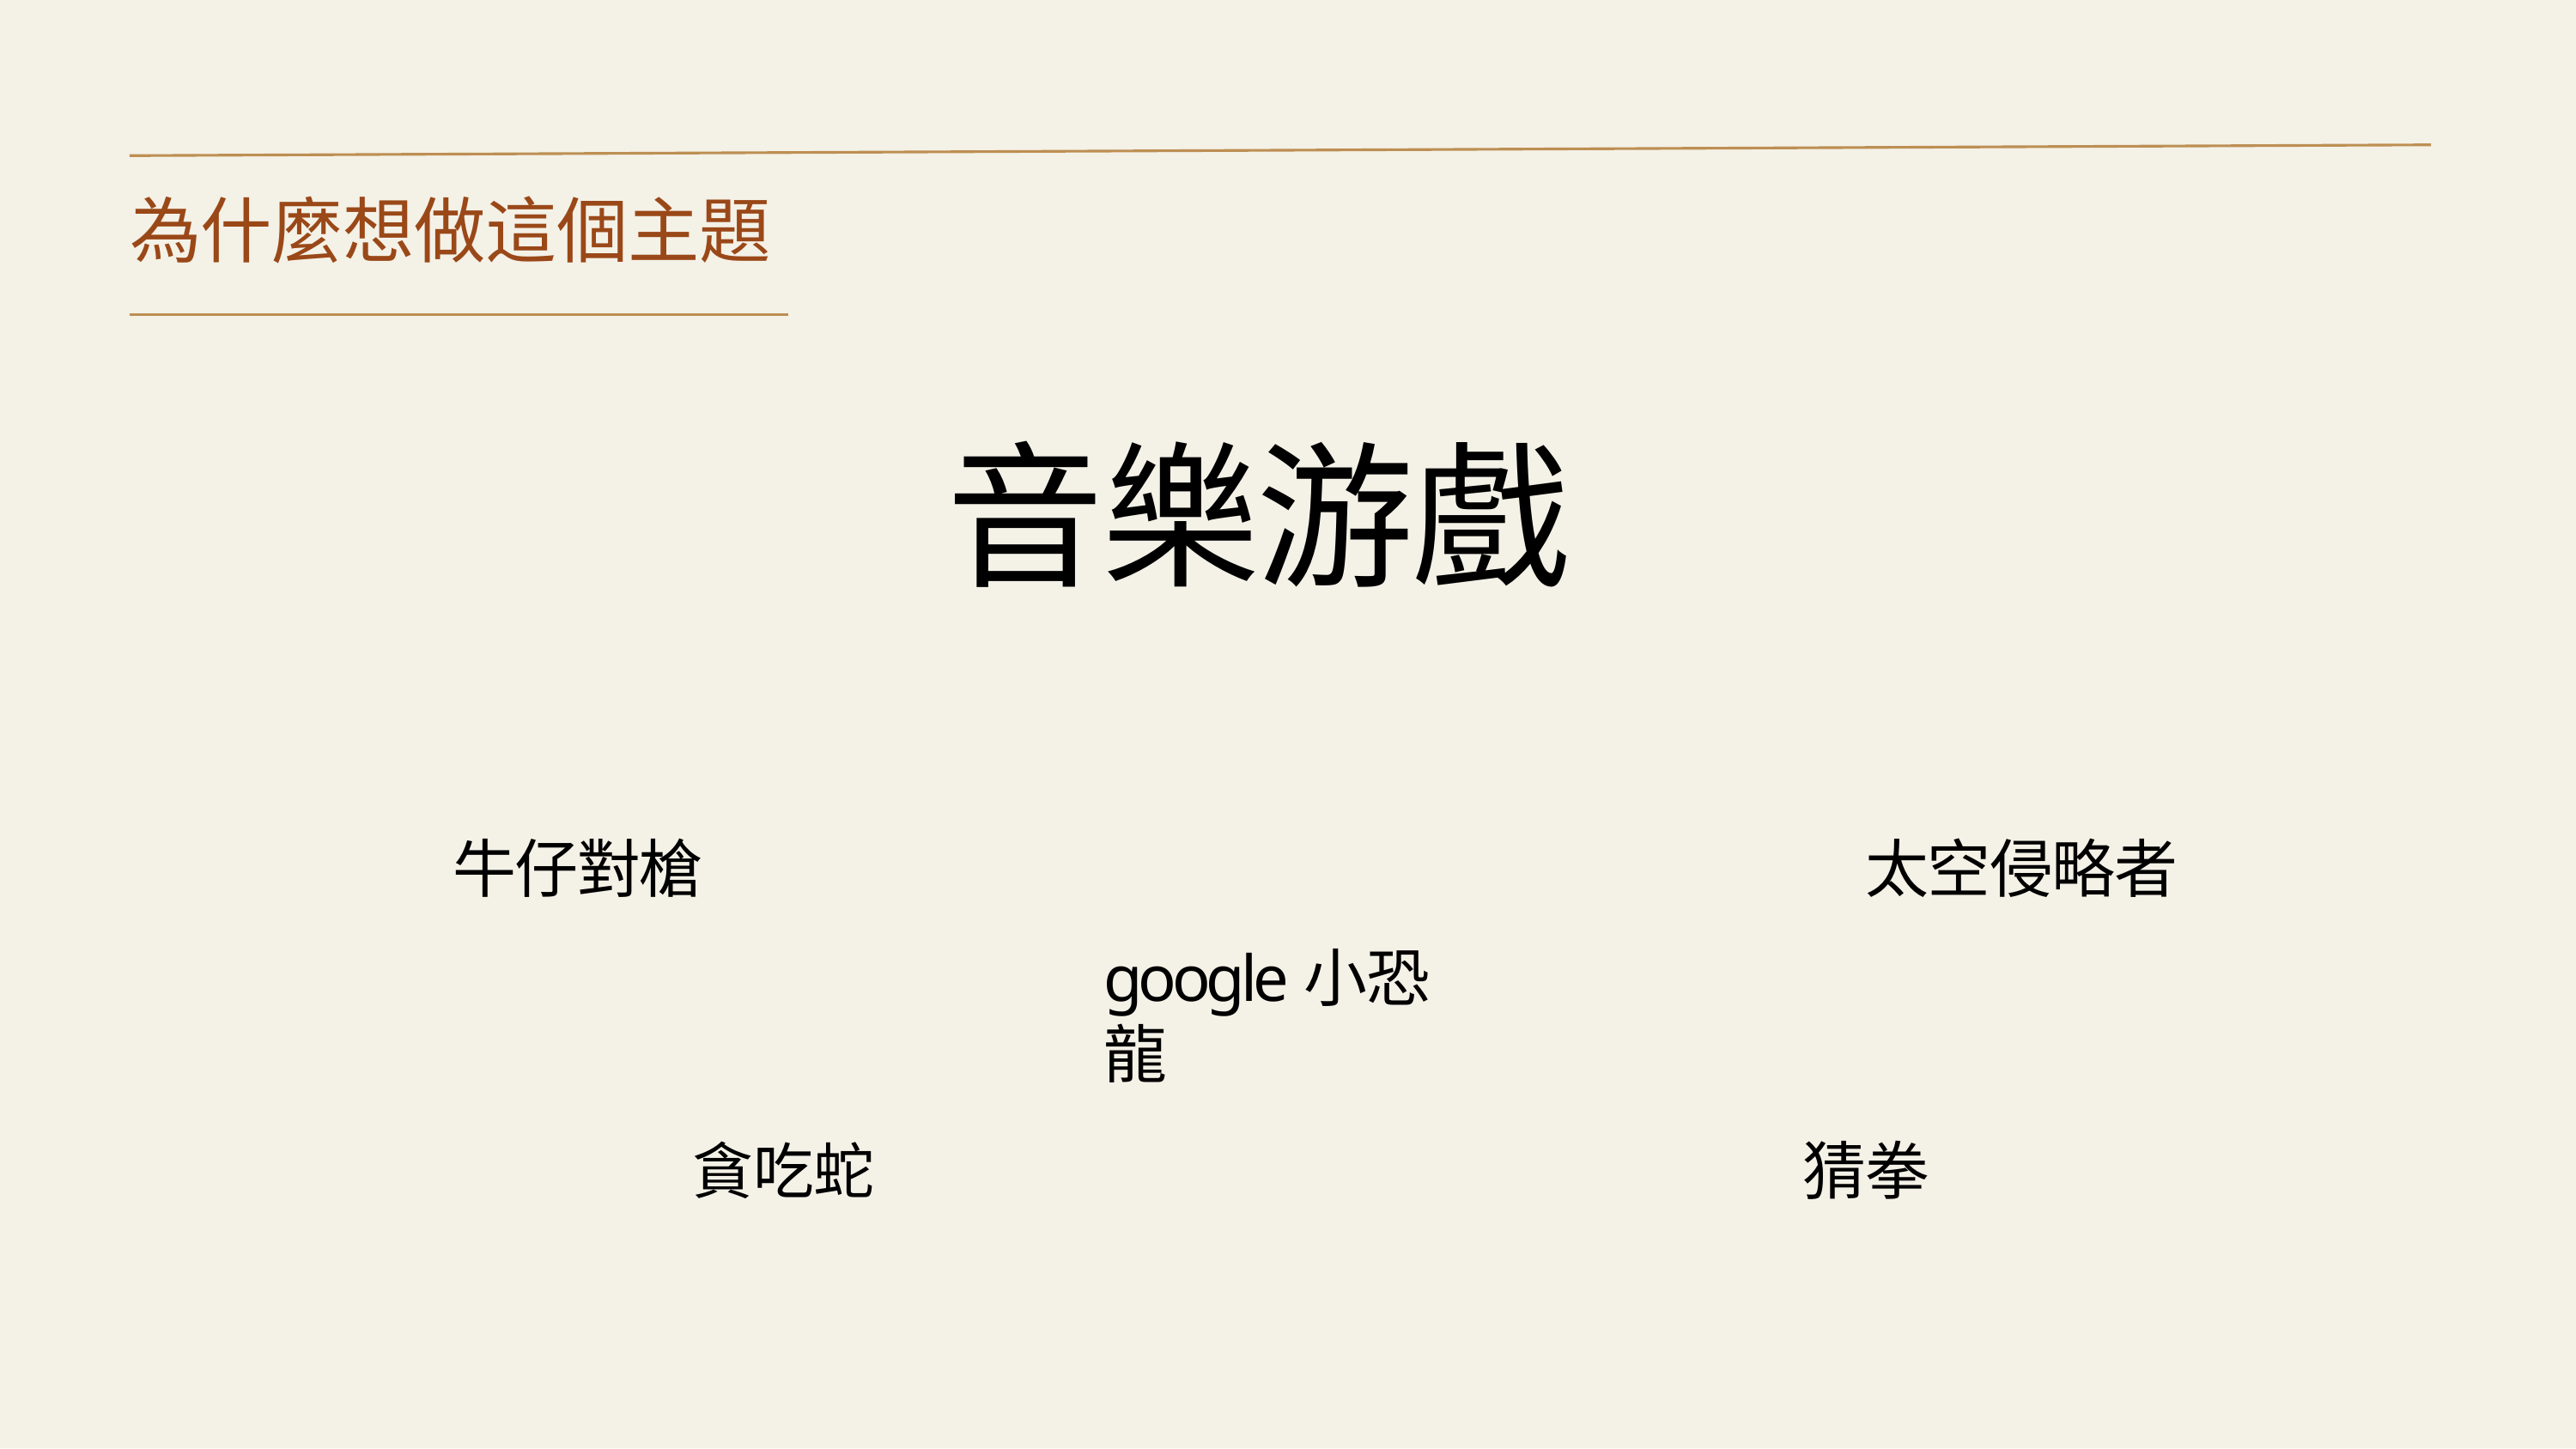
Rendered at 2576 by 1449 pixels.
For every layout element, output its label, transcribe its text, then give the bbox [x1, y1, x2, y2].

title 為什麼想做這個主題 [127, 183, 776, 427]
text_box google⼩恐⿓ [1102, 936, 1164, 1091]
text_box ⽜仔對槍 [451, 827, 496, 906]
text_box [1169, 765, 2170, 1325]
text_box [501, 753, 960, 1313]
text_box 太空侵略者 [2174, 827, 2180, 906]
text_box ⾳樂游戲 [945, 415, 1639, 607]
